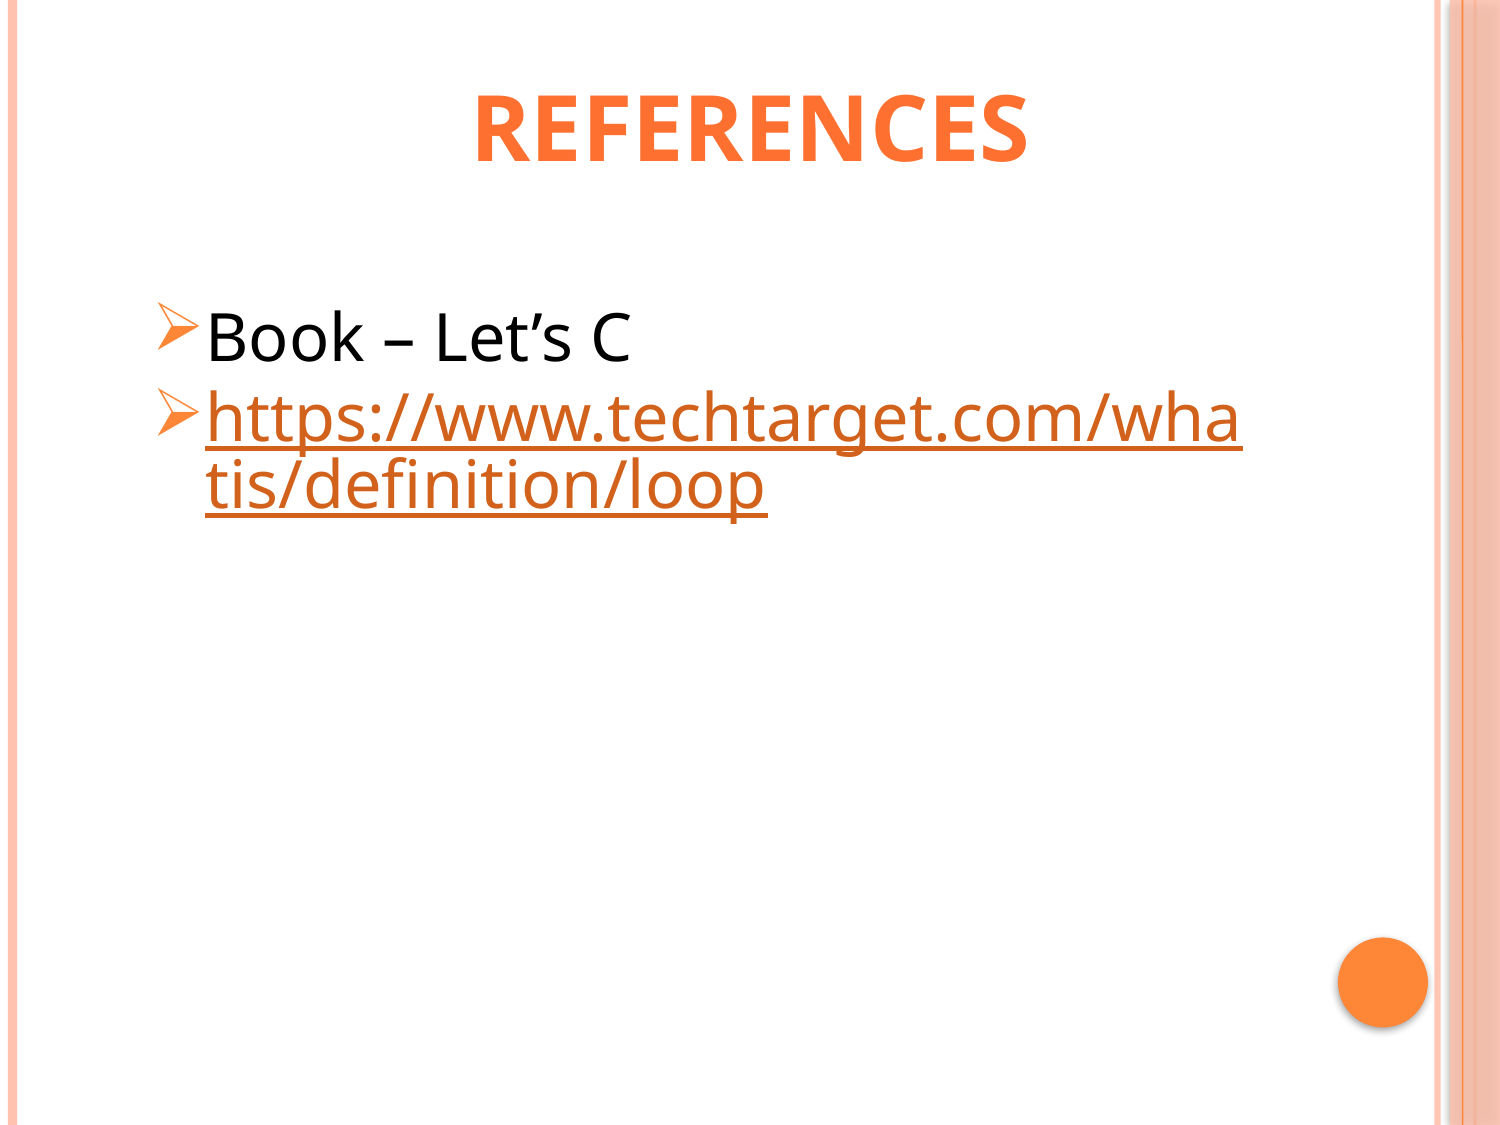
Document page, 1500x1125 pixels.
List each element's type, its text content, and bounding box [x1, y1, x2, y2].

text_box Book – Let’s C https://www.techtarget.com/whatis/definition/loop [137, 287, 1275, 758]
text_box References [455, 62, 1047, 188]
